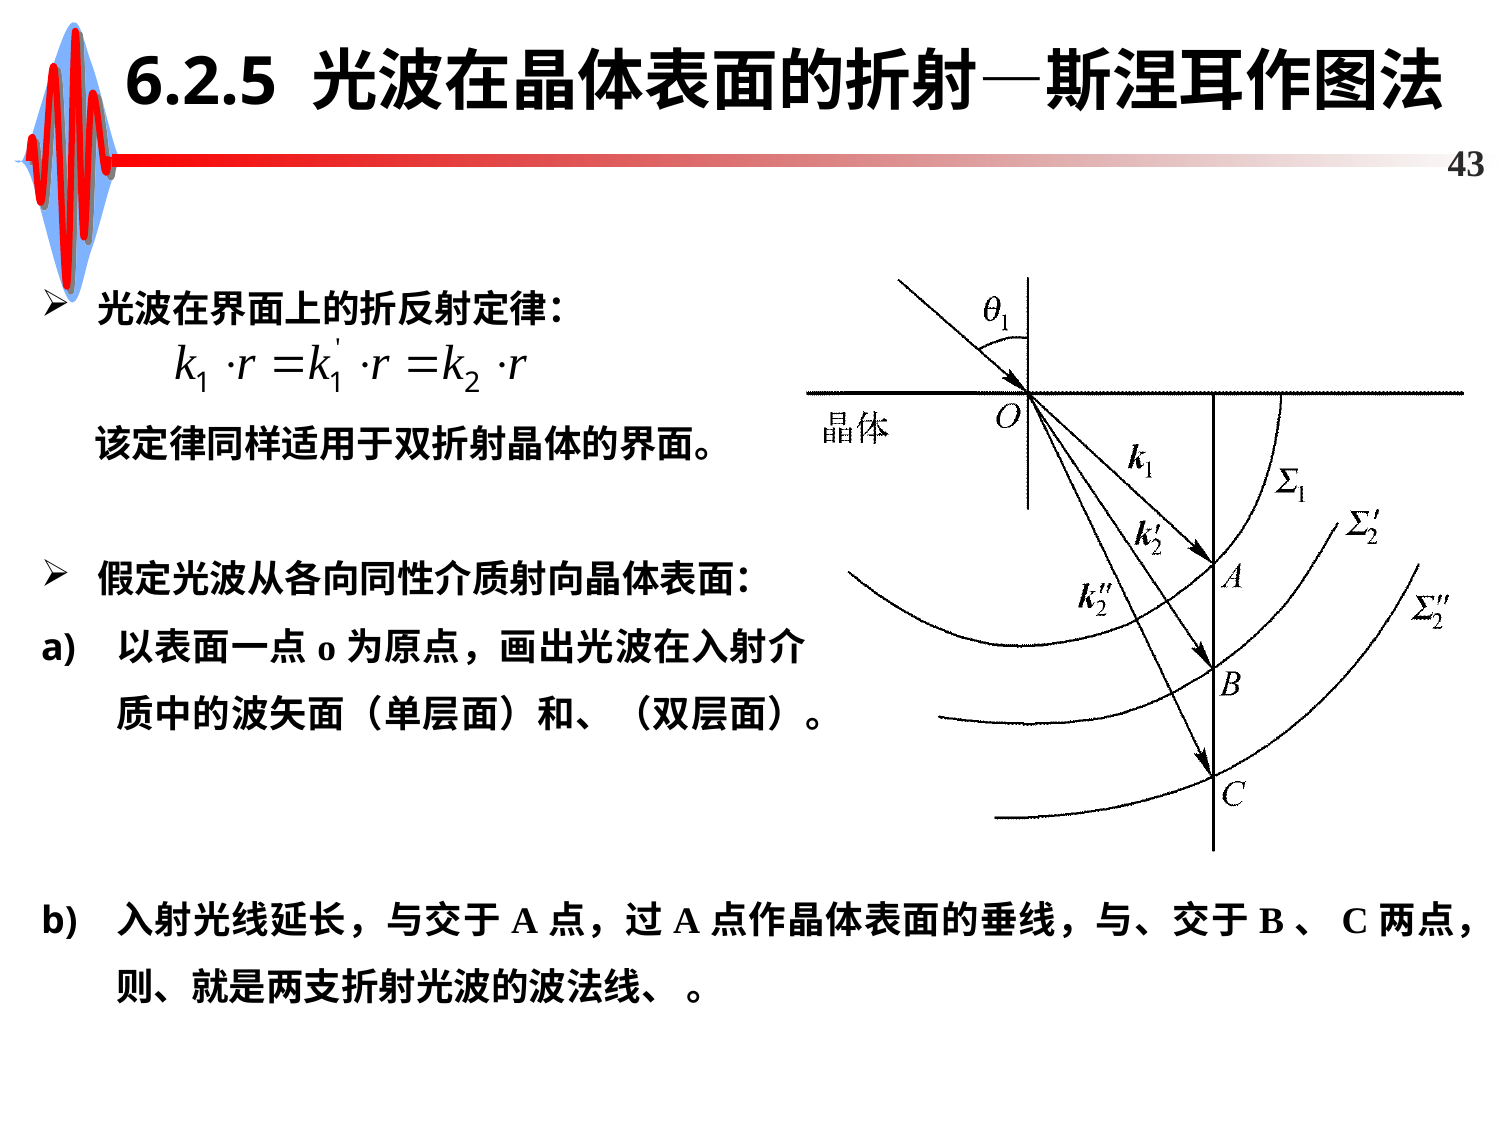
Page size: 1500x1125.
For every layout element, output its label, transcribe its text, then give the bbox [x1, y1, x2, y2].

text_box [166, 326, 538, 405]
title 6.2.5 光波在晶体表面的折射—斯涅耳作图法 [100, 19, 1471, 137]
picture [797, 261, 1471, 858]
slide_number 43 [1370, 143, 1500, 180]
